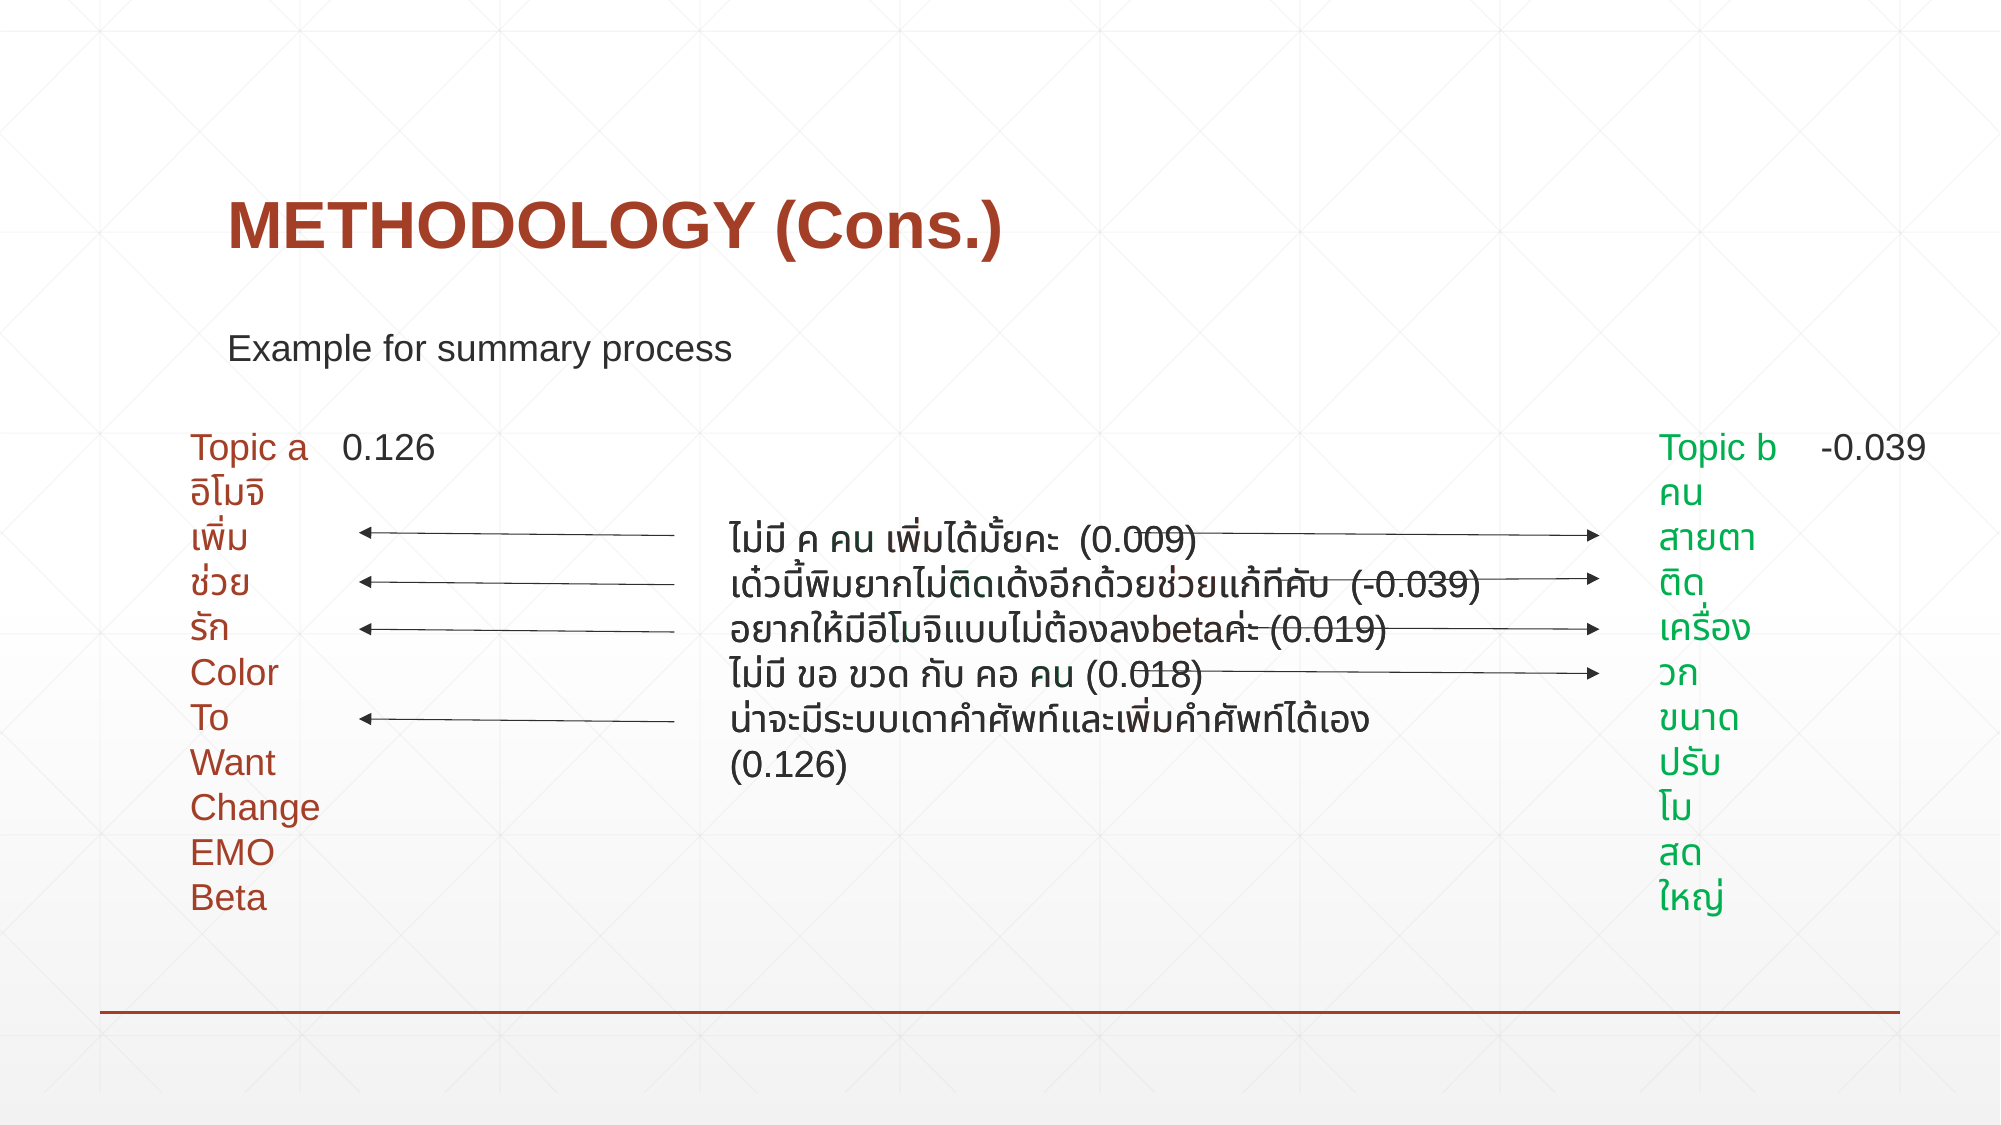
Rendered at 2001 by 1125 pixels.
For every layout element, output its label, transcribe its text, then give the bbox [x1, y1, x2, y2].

text_box Topic b คน สายตา ติด เครื่อง วก ขนาด ปรับ โม สด ใหญ่ [1643, 415, 1849, 926]
text_box -0.039 [1805, 415, 1942, 476]
title METHODOLOGY (Cons.) [212, 82, 1788, 271]
text_box Topic a อิโมจิ เพิ่ม ช่วย รัก Color To Want Change EMO Beta [174, 415, 381, 926]
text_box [358, 718, 675, 722]
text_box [1134, 670, 1600, 674]
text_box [1134, 532, 1600, 536]
text_box 0.126 [327, 415, 475, 476]
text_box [358, 581, 675, 585]
text_box Example for summary process [212, 316, 1006, 377]
text_box ไม่มี ค คน เพิ่มได้มั้ยคะ (0.009) เด๋วนี้พิมยากไม่ติดเด้งอีกด้วยช่วยแก้ทีคับ (-0.039) อยากให้มีอีโมจิแบบไม่ต้องลงbetaค่ะ (0.019) ไม่มี ขอ ขวด กับ คอ คน (0.018) น่าจะมีระบบเดาคำศัพท์และเพิ่มคำศัพท์ได้เอง​ (0.126) [714, 507, 1497, 793]
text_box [358, 532, 675, 536]
